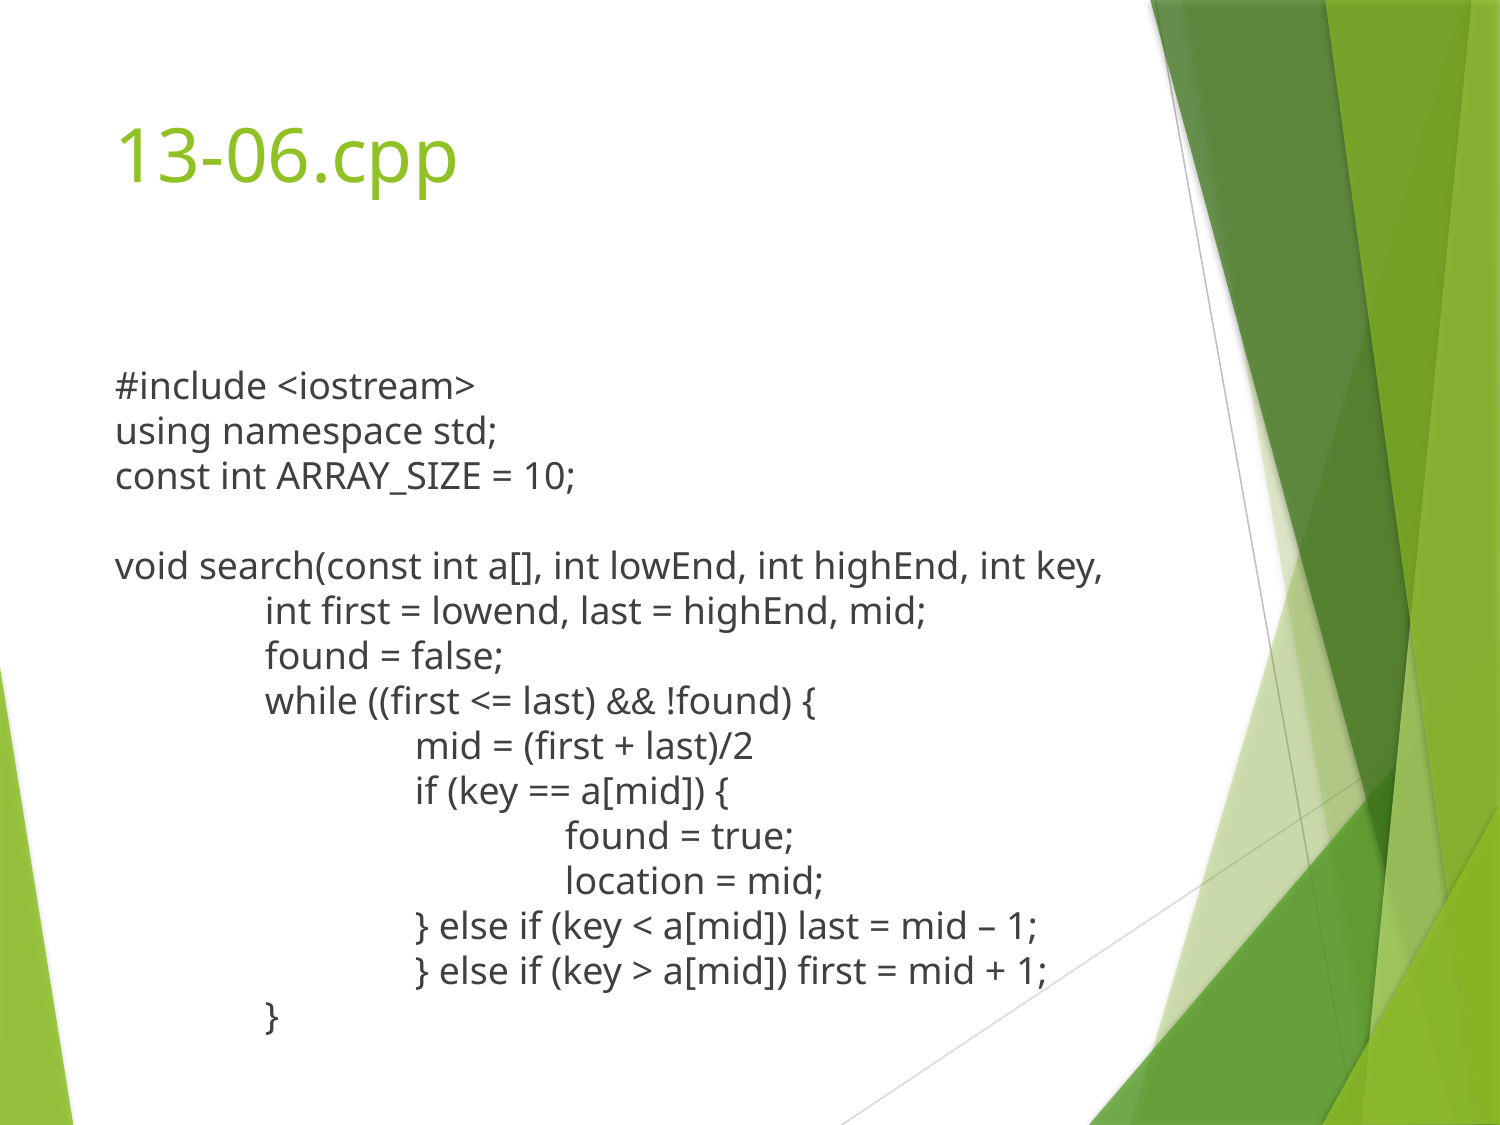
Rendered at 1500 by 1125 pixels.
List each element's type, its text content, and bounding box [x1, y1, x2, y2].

list #include <iostream> using namespace std; const int ARRAY_SIZE = 10; void search(const int a[], int lowEnd, int highEnd, int key, int first = lowend, last = highEnd, mid; found = false; while ((first <= last) && !found) { mid = (first + last)/2 if (key == a[mid]) { found = true; location = mid; } else if (key < a[mid]) last = mid – 1; } else if (key > a[mid]) first = mid + 1; } [99, 354, 1142, 992]
title 13-06.cpp [99, 99, 1142, 317]
